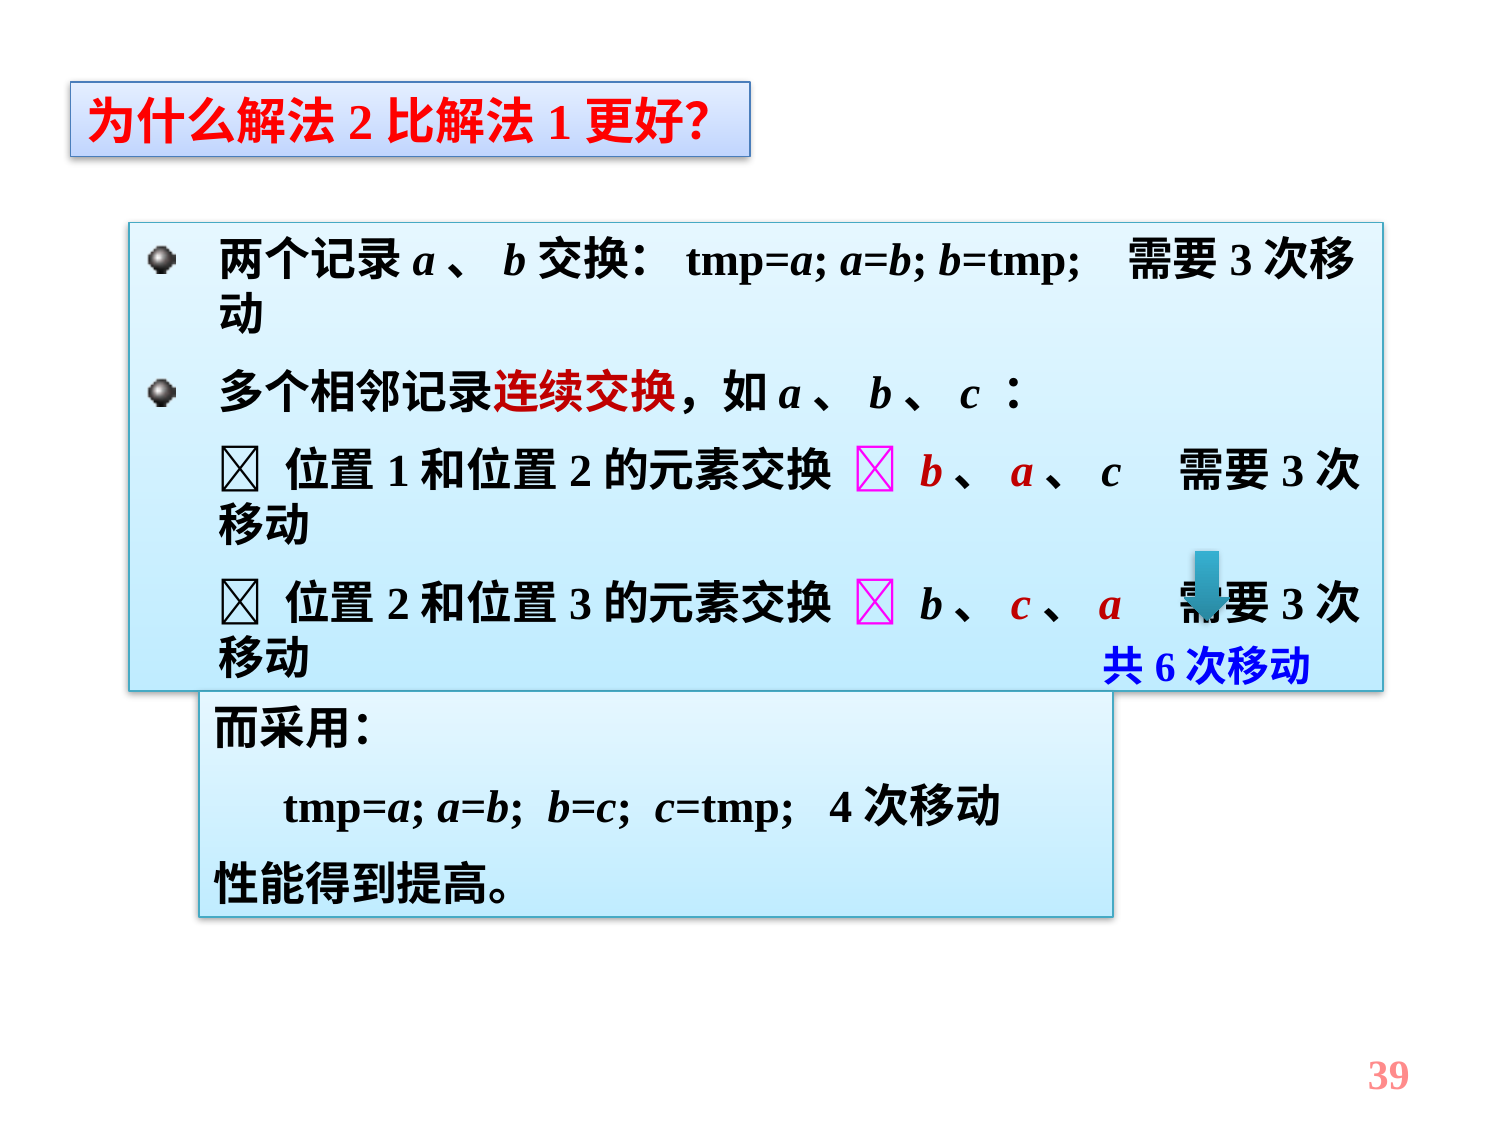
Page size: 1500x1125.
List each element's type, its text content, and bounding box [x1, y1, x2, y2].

text_box 为什么解法2比解法1更好？ [70, 81, 751, 157]
slide_number 39 [1074, 1042, 1425, 1103]
picture [143, 374, 176, 407]
picture [143, 241, 176, 274]
text_box 而采用： tmp=a; a=b; b=c; c=tmp; 4次移动 性能得到提高。 [198, 691, 1114, 918]
text_box 两个记录a、b交换：tmp=a; a=b; b=tmp; 需要3次移动 多个相邻记录连续交换，如a、b、c ：  位置1和位置2的元素交换  b、a、c 需要3次移动  位置2和位置3的元素交换  b、c、a 需要3次移动 [128, 222, 1384, 692]
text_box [1077, 550, 1337, 699]
